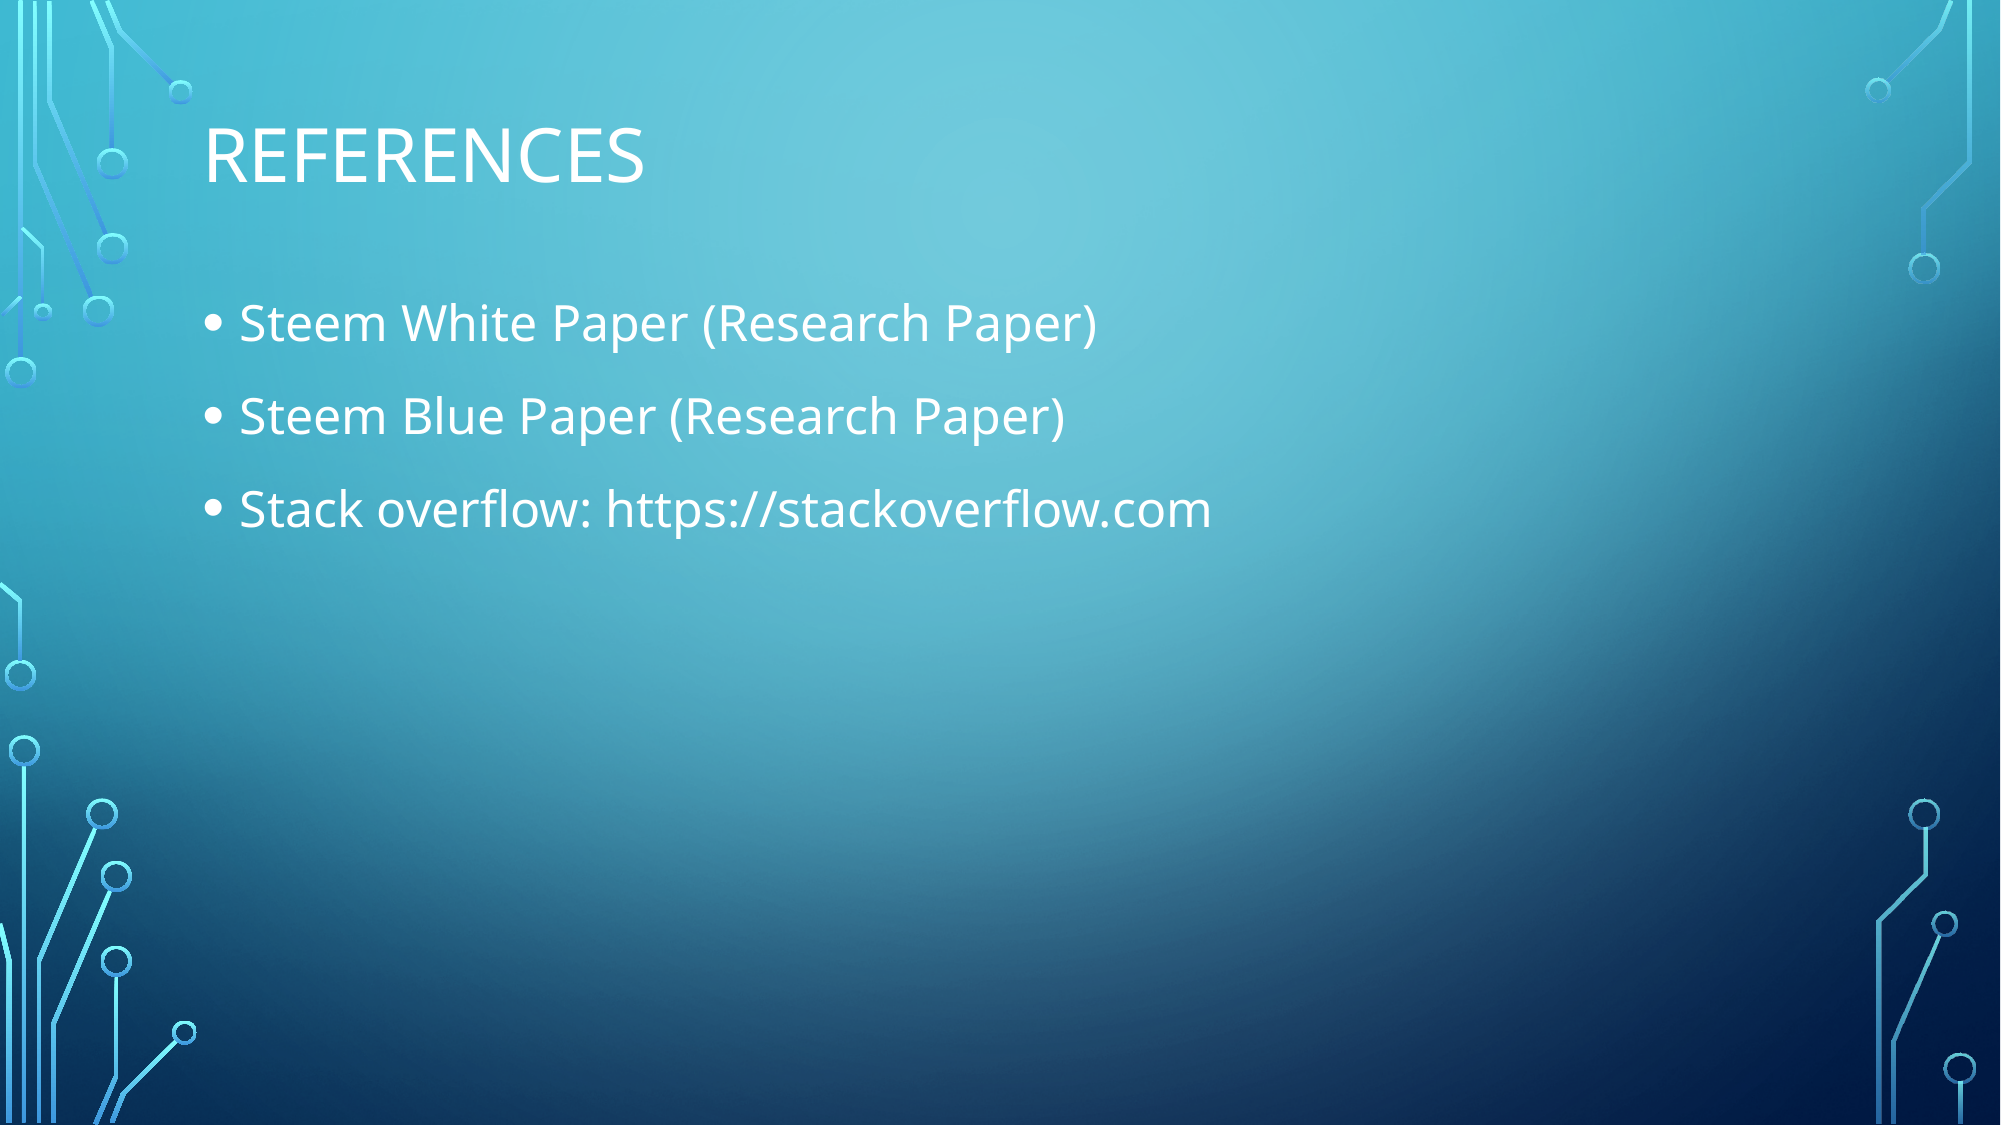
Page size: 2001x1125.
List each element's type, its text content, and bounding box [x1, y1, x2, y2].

list Steem White Paper (Research Paper) Steem Blue Paper (Research Paper) Stack overflow: https://stackoverflow.com [187, 272, 1813, 853]
title references [187, 36, 1813, 272]
